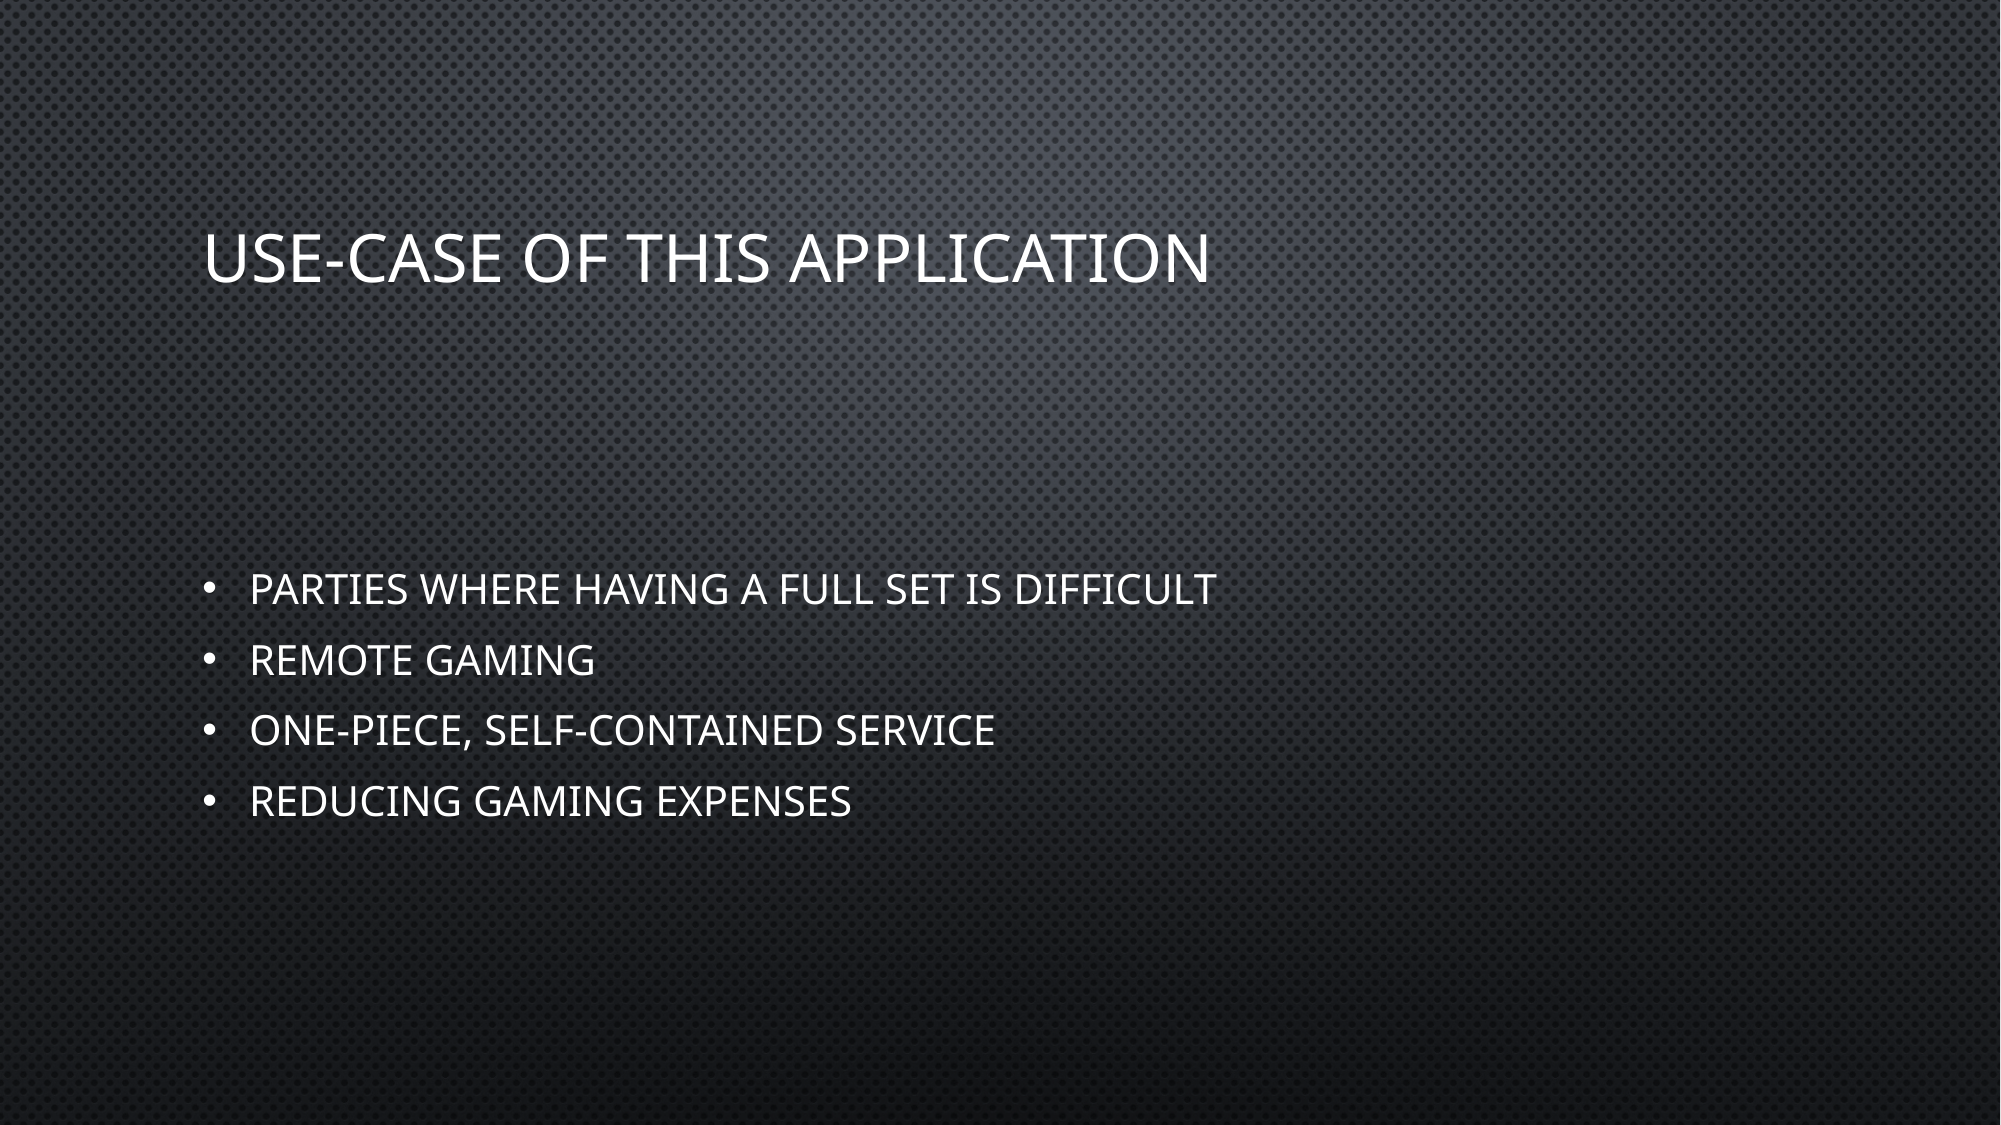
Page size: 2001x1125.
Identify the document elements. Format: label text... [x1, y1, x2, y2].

title USE-CASE OF THIS APPLICATION [187, 99, 1813, 413]
list Parties where having a full set is difficult Remote Gaming One-piece, self-contained service Reducing gaming expenses [187, 437, 1813, 950]
